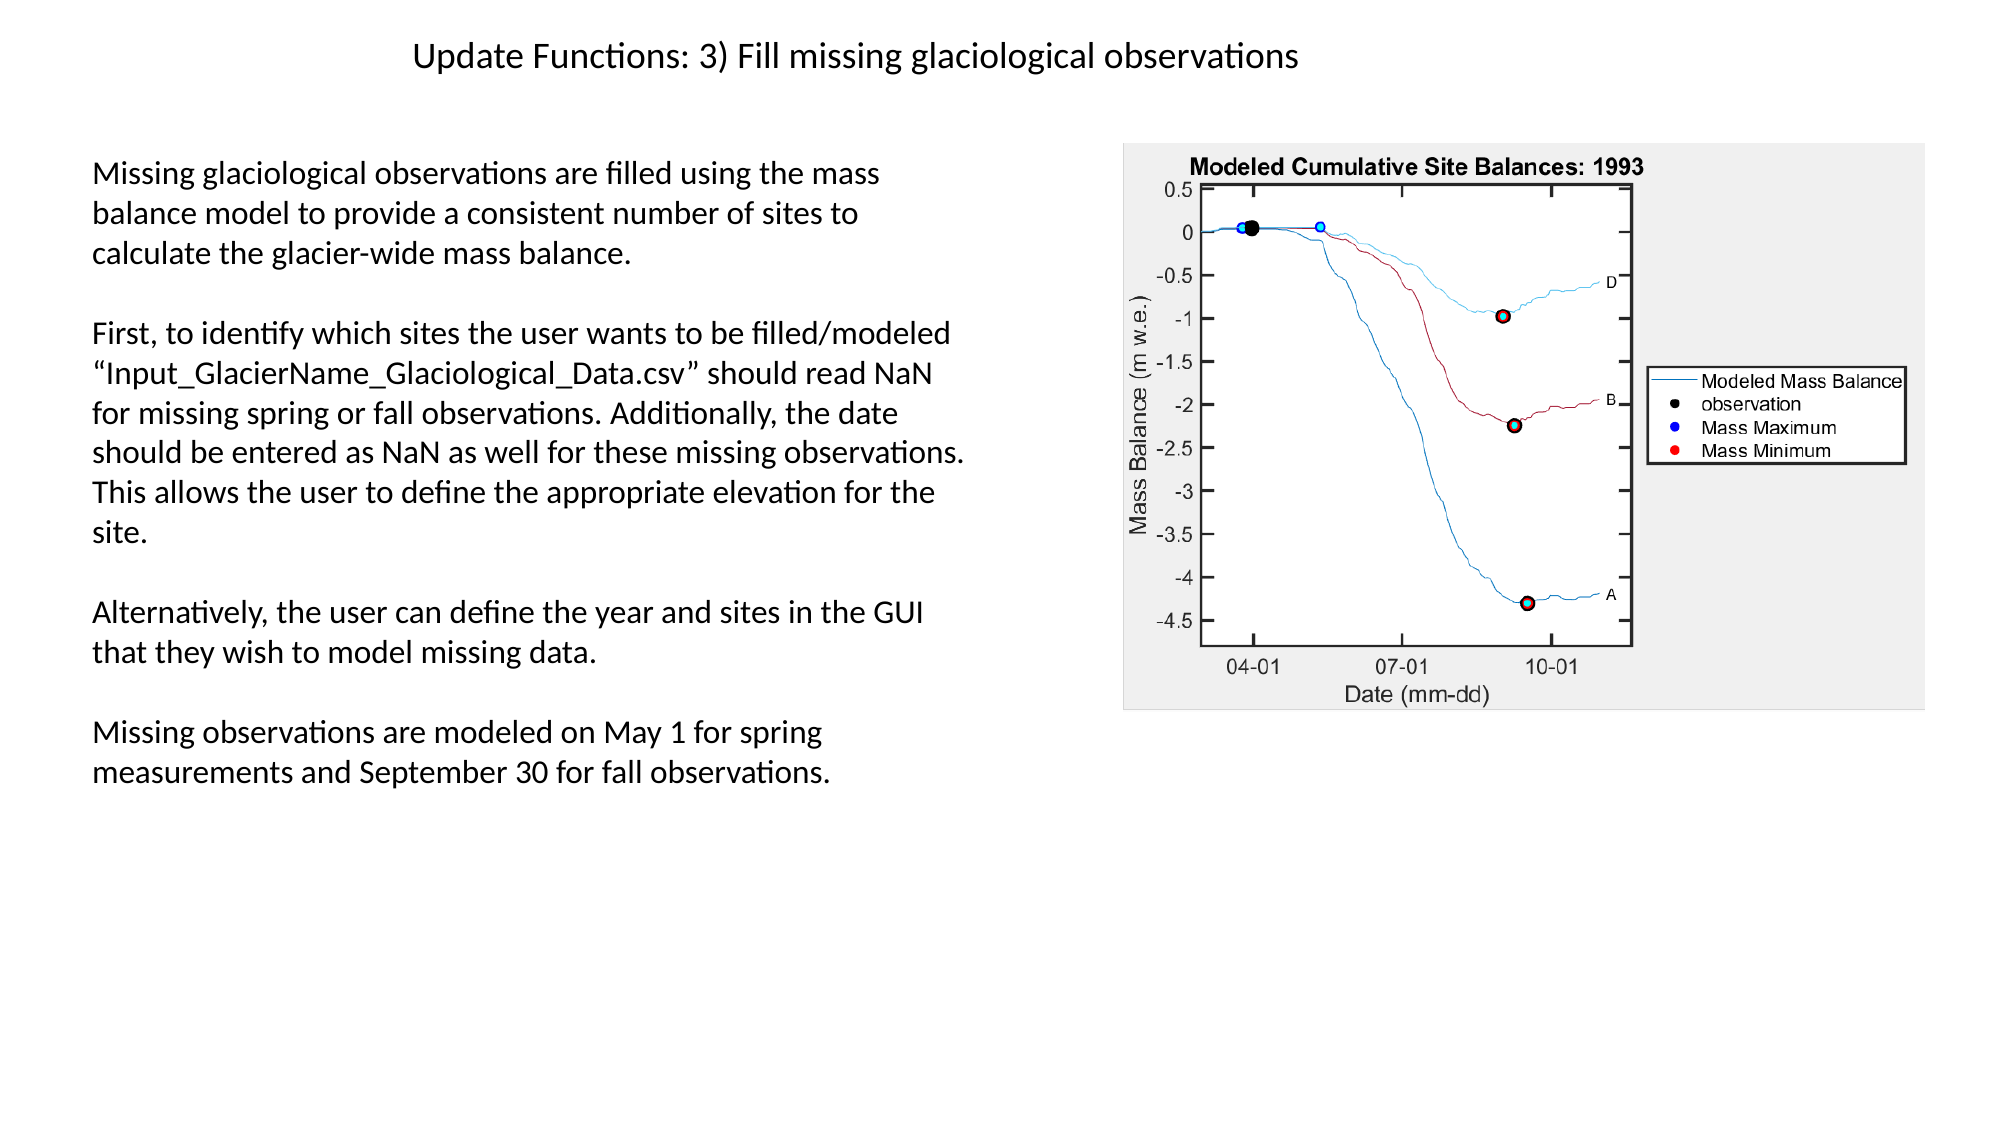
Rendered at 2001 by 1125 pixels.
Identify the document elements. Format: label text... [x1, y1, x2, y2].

picture [1123, 143, 1925, 712]
text_box Update Functions: 3) Fill missing glaciological observations [397, 23, 2000, 83]
text_box Missing glaciological observations are filled using the mass balance model to provide a consistent number of sites to calculate the glacier-wide mass balance. First, to identify which sites the user wants to be filled/modeled “Input_GlacierName_Glaciological_Data.csv” should read NaN for missing spring or fall observations. Additionally, the date should be entered as NaN as well for these missing observations. This allows the user to define the appropriate elevation for the site. Alternatively, the user can define the year and sites in the GUI that they wish to model missing data. Missing observations are modeled on May 1 for spring measurements and September 30 for fall observations. [77, 143, 984, 798]
